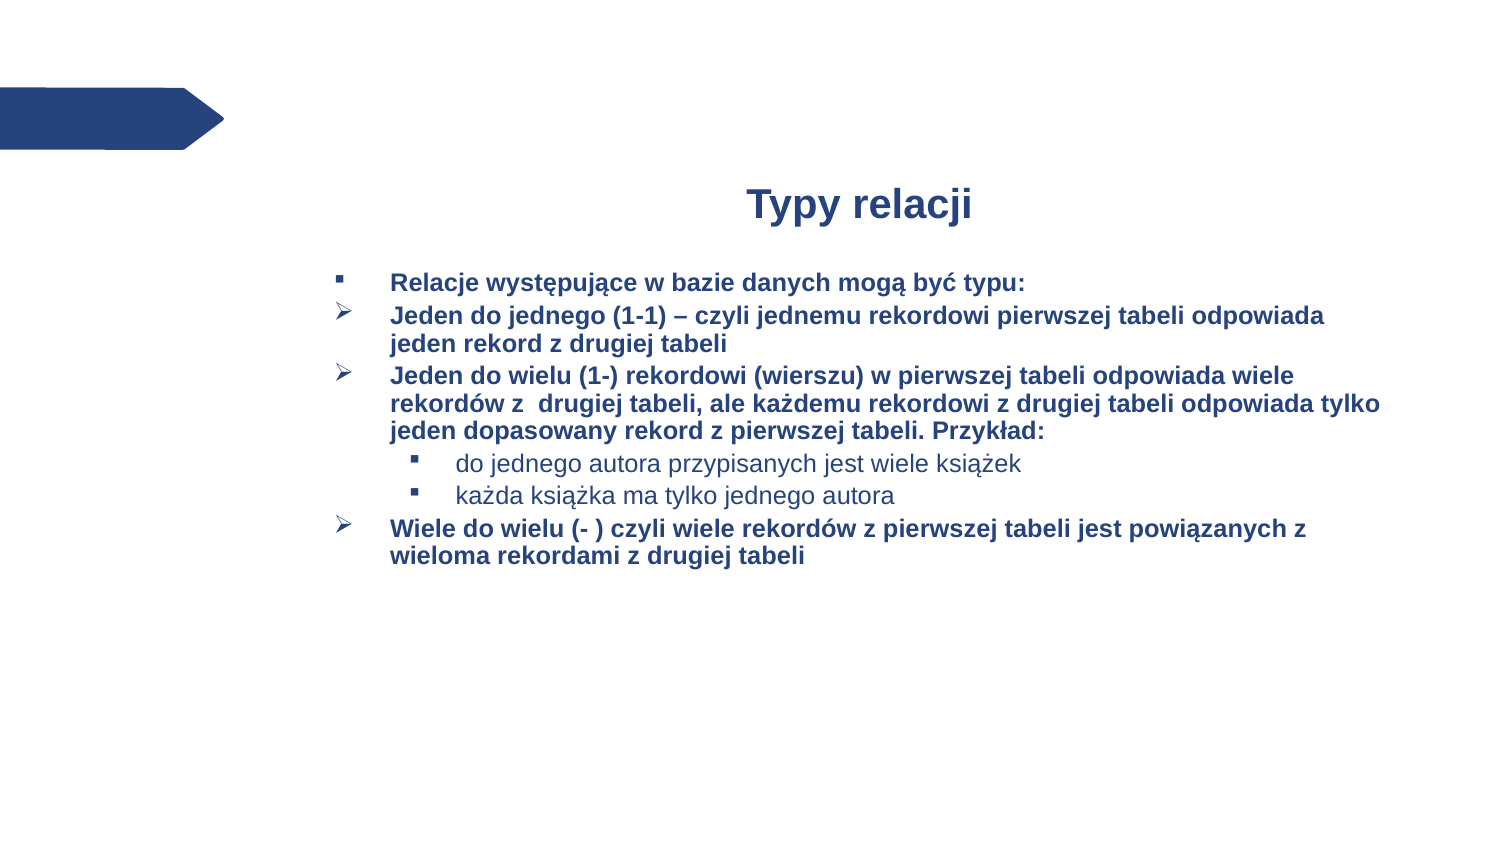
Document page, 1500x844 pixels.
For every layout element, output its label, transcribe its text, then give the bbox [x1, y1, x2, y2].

title Typy relacji [319, 76, 1400, 235]
